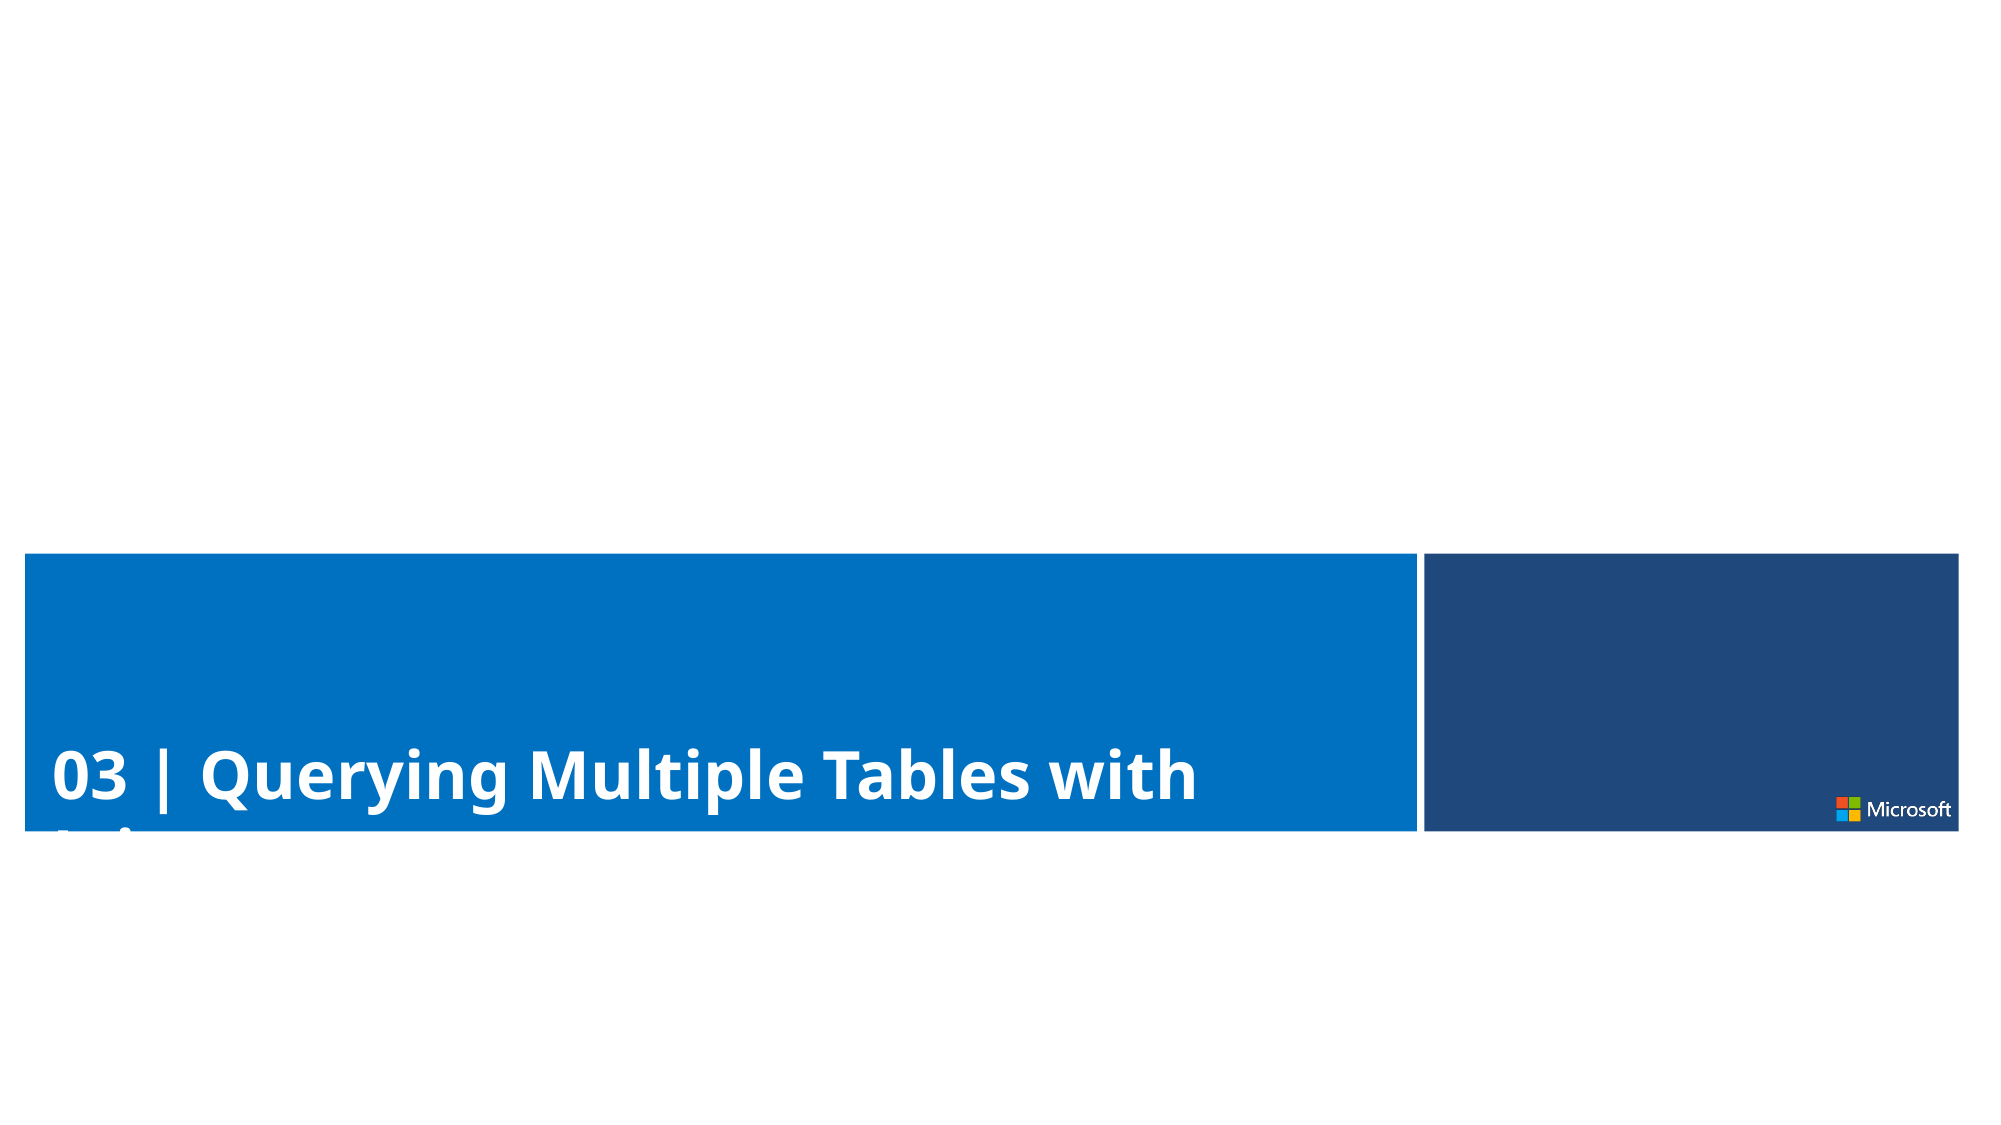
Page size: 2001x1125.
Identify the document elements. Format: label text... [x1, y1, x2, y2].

picture [1834, 790, 1956, 827]
list 03 | Querying Multiple Tables with Joins [37, 620, 1386, 826]
